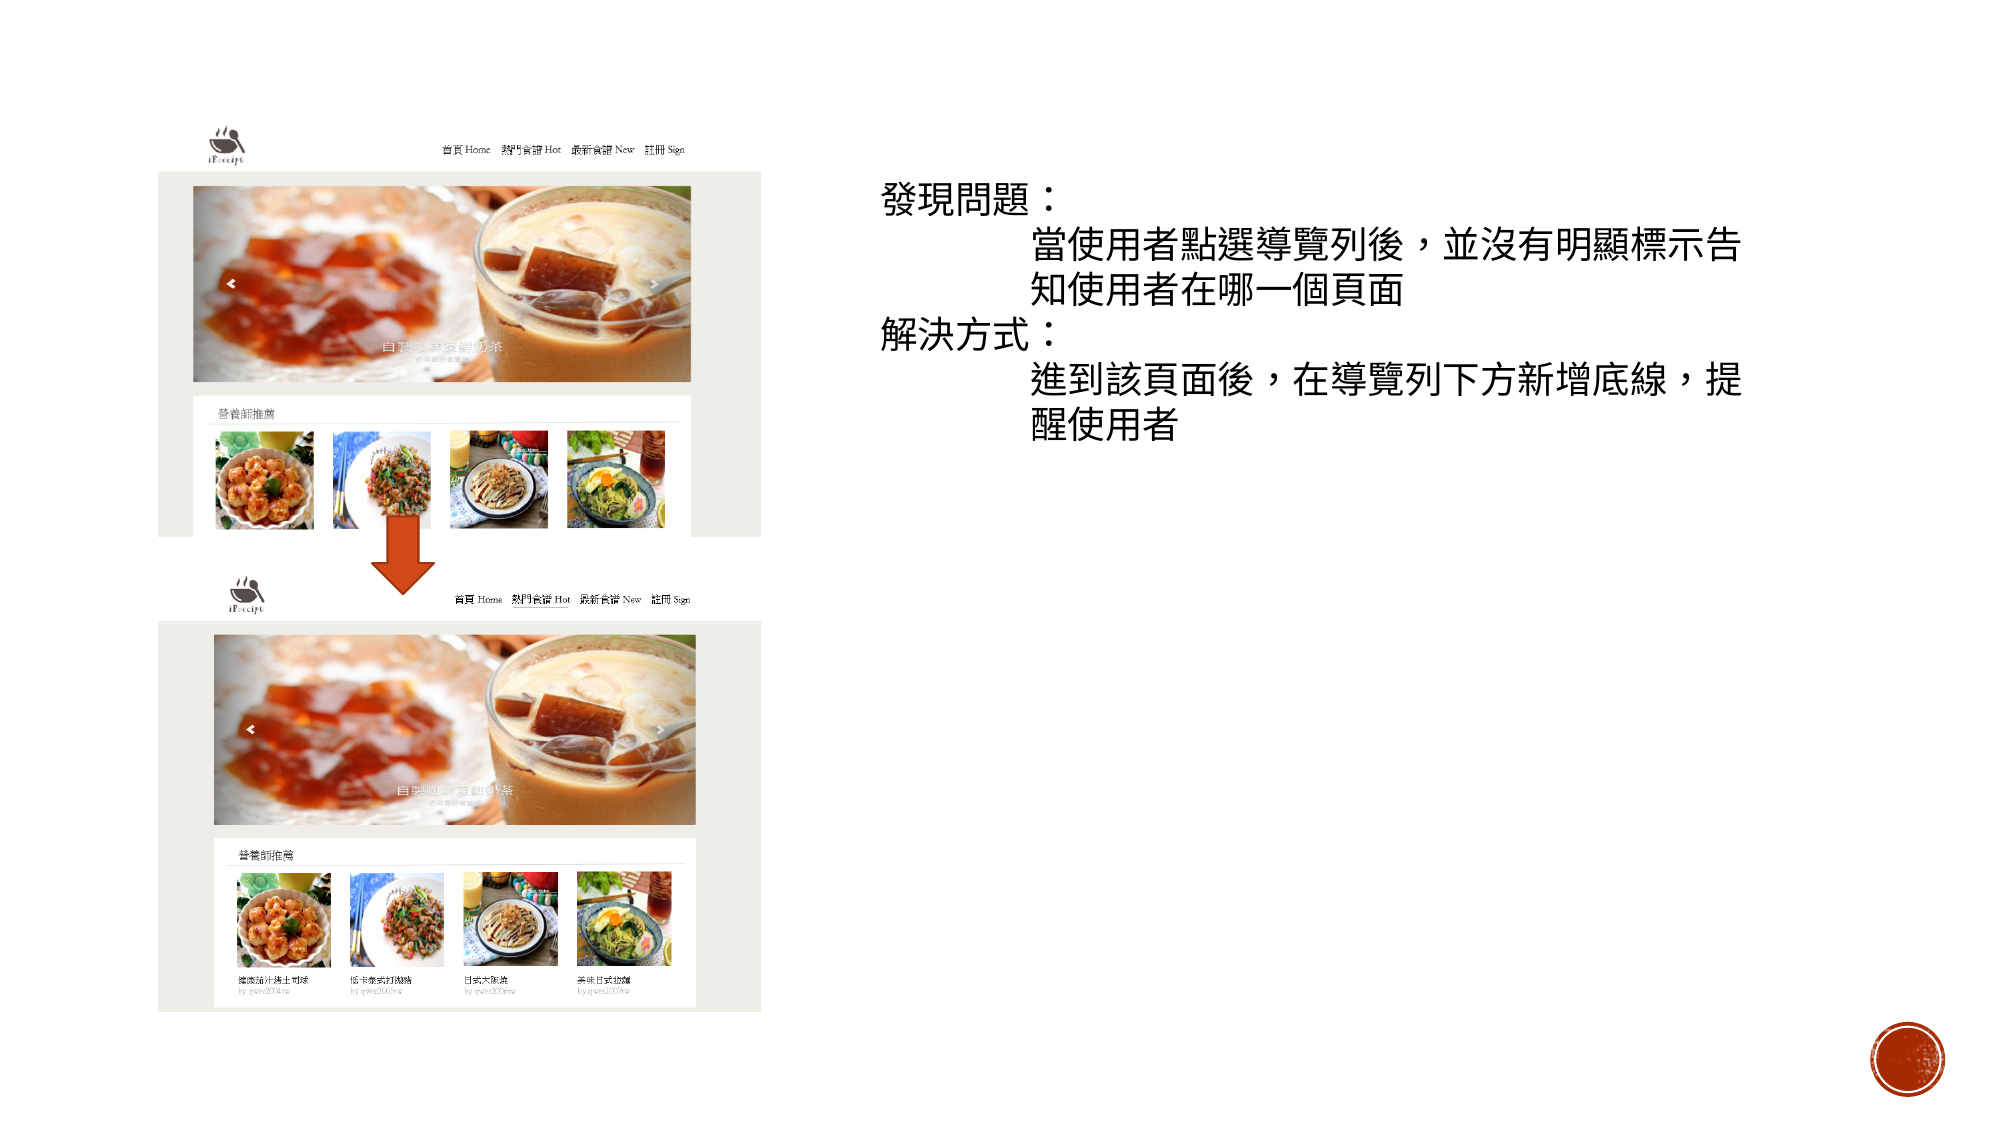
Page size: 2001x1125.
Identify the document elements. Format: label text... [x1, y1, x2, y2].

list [160, 124, 759, 535]
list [160, 574, 759, 1010]
text_box [371, 536, 436, 574]
text_box 發現問題： 當使用者點選導覽列後，並沒有明顯標示告 知使用者在哪一個頁面 解決方式： 進到該頁面後，在導覽列下方新增底線，提 醒使用者 [865, 168, 1789, 499]
